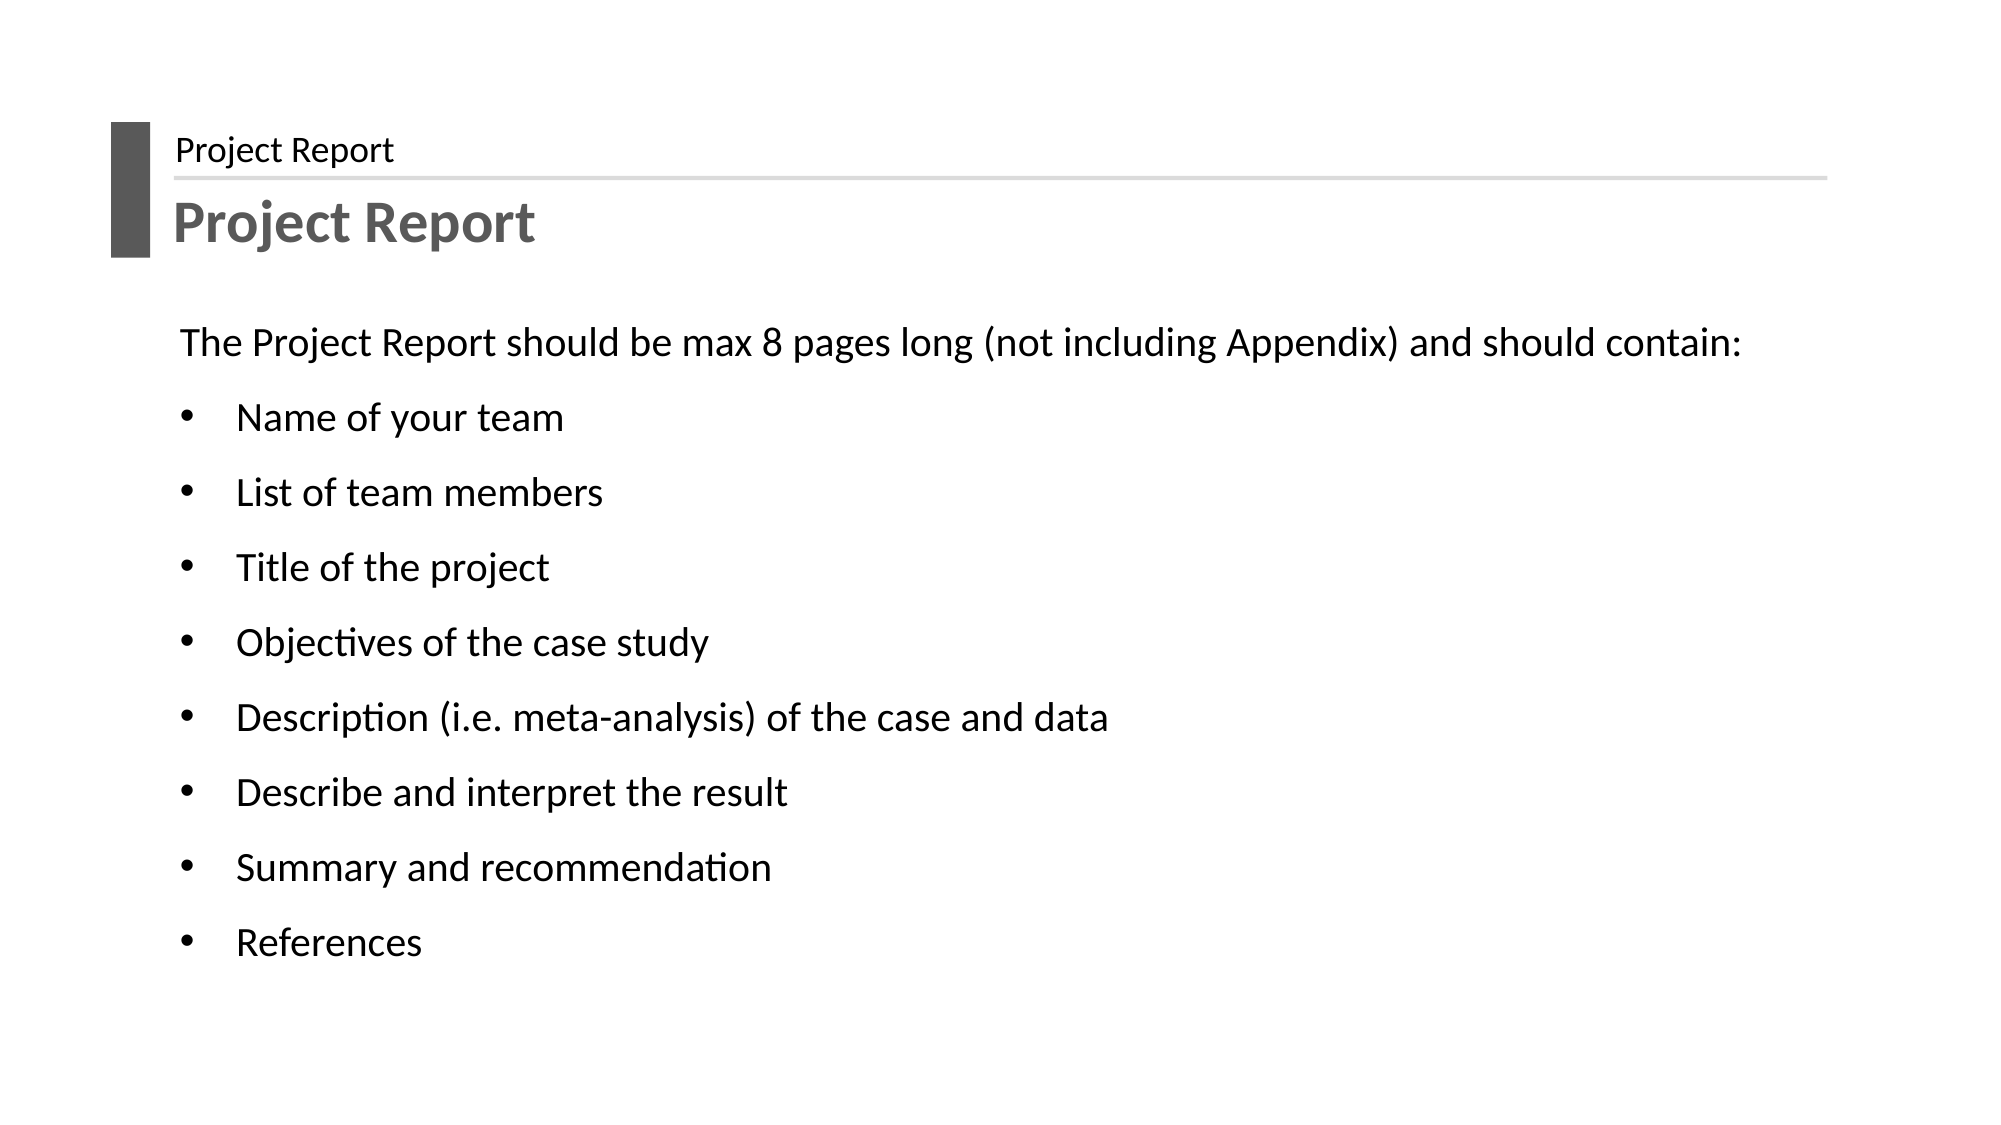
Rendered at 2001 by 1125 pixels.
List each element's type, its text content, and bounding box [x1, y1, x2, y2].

text_box Project Report [160, 117, 973, 174]
text_box The Project Report should be max 8 pages long (not including Appendix) and should contain: Name of your team List of team members Title of the project Objectives of the case study Description (i.e. meta-analysis) of the case and data Describe and interpret the result Summary and recommendation References [89, 232, 1828, 973]
text_box [1296, 175, 1828, 181]
text_box [110, 121, 151, 232]
text_box Project Report [158, 174, 1296, 232]
